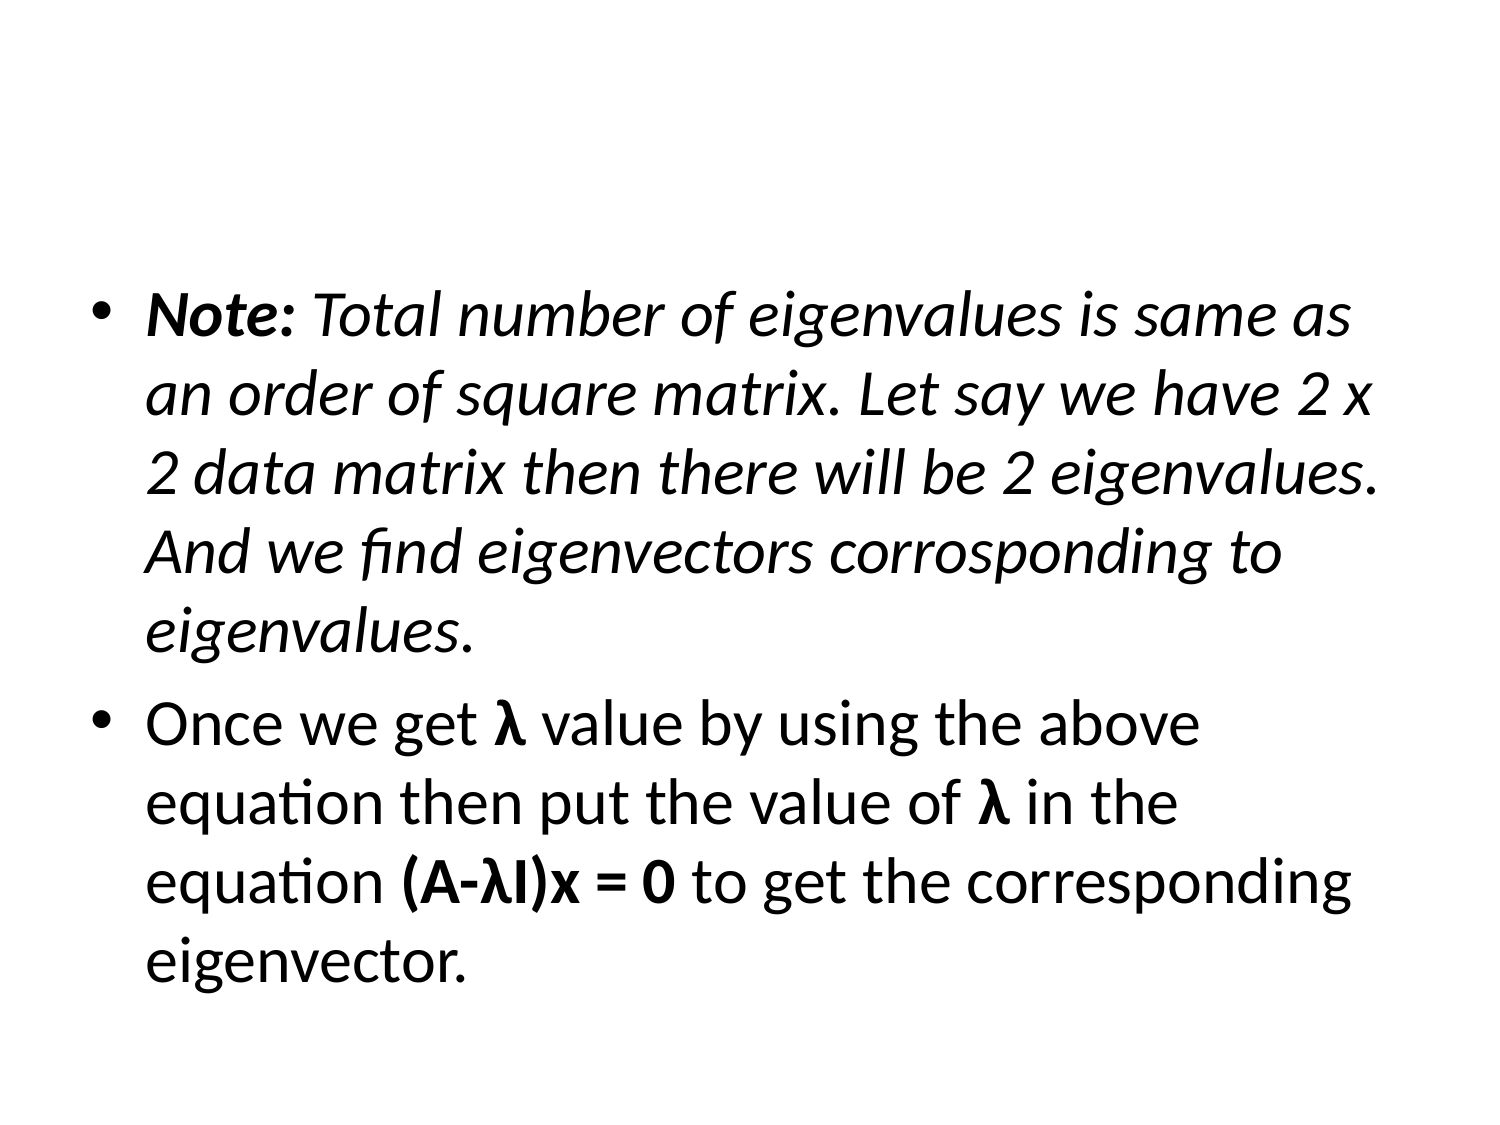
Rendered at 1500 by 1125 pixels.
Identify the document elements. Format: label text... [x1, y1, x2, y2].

list Note: Total number of eigenvalues is same as an order of square matrix. Let say we have 2 x 2 data matrix then there will be 2 eigenvalues. And we find eigenvectors corrosponding to eigenvalues. Once we get λ value by using the above equation then put the value of λ in the equation (A-λI)x = 0 to get the corresponding eigenvector. [75, 262, 1425, 1005]
